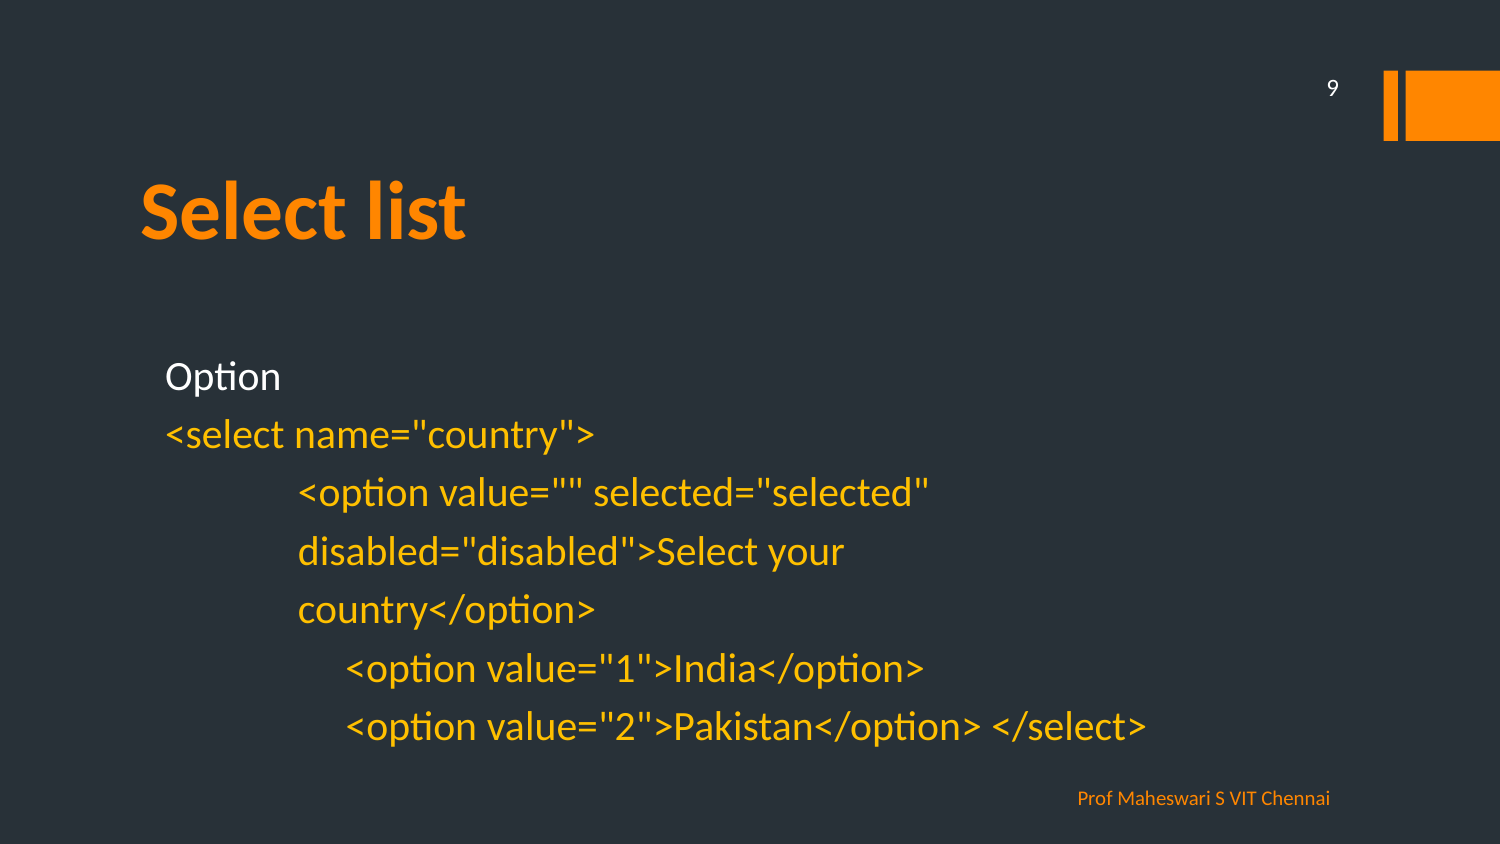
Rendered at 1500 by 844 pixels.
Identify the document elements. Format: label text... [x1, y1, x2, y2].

slide_number 9 [1199, 67, 1355, 105]
list Option <select name="country"> <option value="" selected="selected" disabled="disabled">Select your country</option> <option value="1">India</option> <option value="2">Pakistan</option> </select> [150, 340, 1350, 777]
footer Prof Maheswari S VIT Chennai [1062, 784, 1431, 822]
title Select list [125, 121, 1325, 264]
